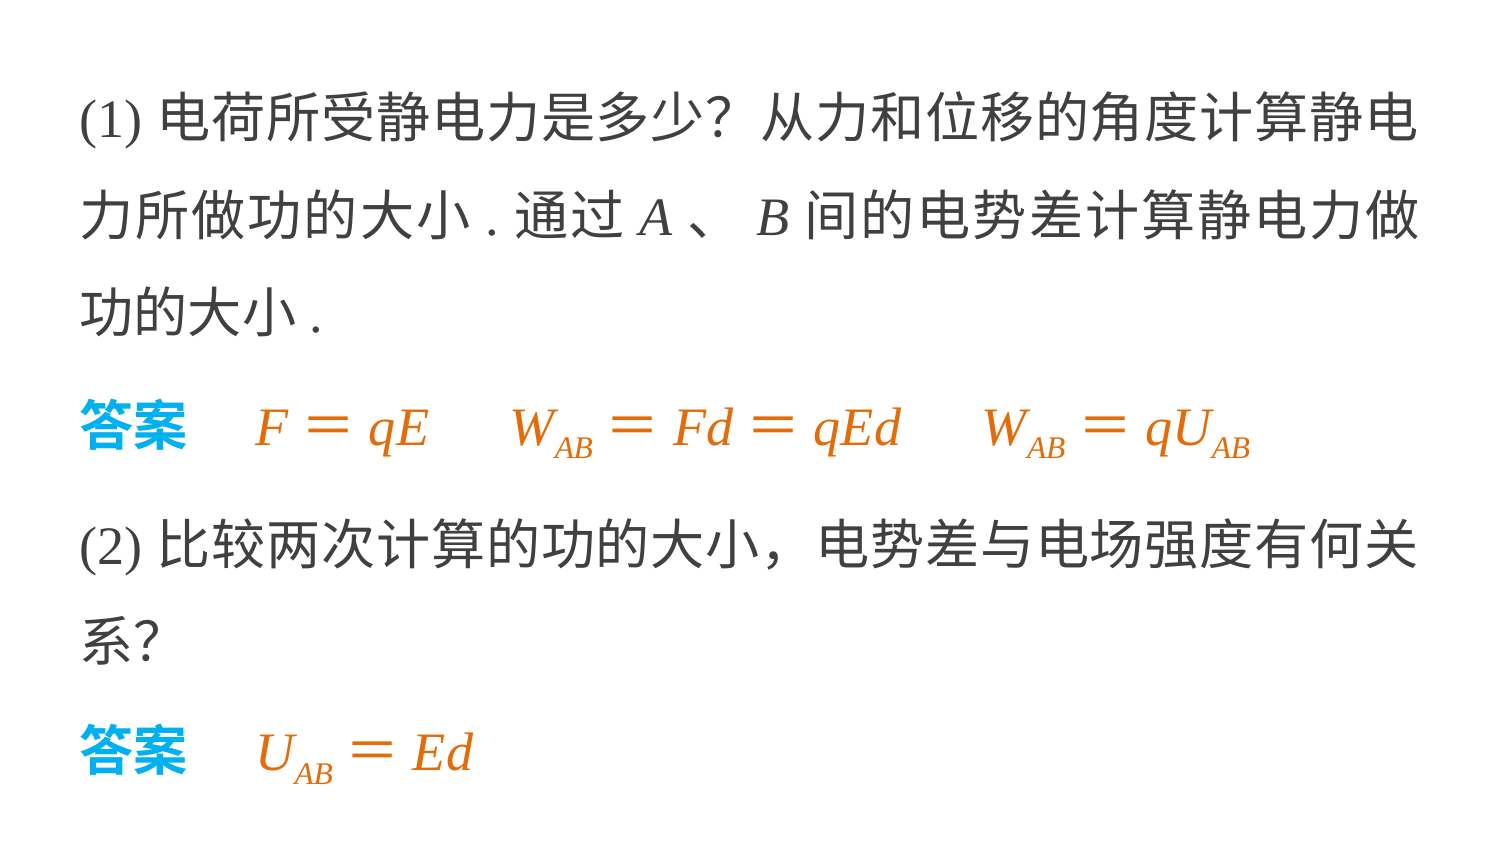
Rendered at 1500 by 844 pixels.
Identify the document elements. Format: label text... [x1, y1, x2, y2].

text_box (2)比较两次计算的功的大小，电势差与电场强度有何关系？ [64, 470, 1436, 672]
text_box 答案 UAB＝Ed [64, 672, 1436, 799]
text_box (1)电荷所受静电力是多少？从力和位移的角度计算静电力所做功的大小.通过A、B间的电势差计算静电力做功的大小. [64, 43, 1436, 347]
text_box 答案 F＝qE WAB＝Fd＝qEd WAB＝qUAB [64, 347, 1436, 470]
